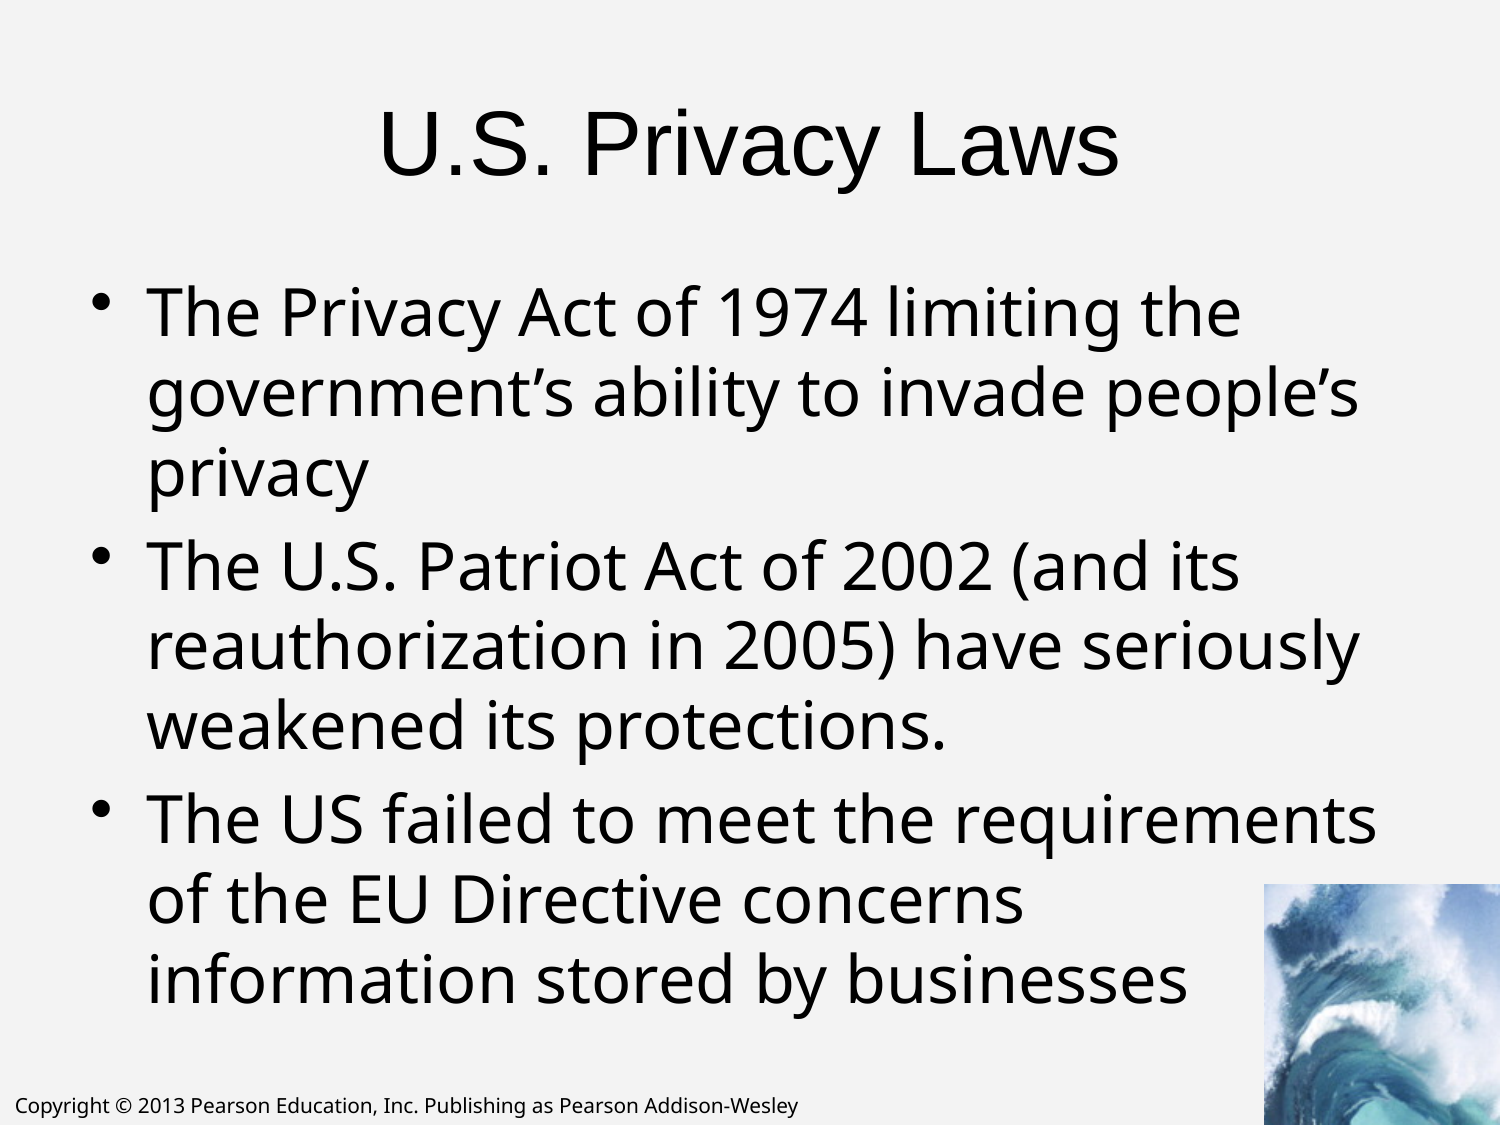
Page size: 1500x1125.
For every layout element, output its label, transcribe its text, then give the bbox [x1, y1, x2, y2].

title U.S. Privacy Laws [74, 44, 1426, 233]
picture [1264, 884, 1500, 1125]
list The Privacy Act of 1974 limiting the government’s ability to invade people’s privacy The U.S. Patriot Act of 2002 (and its reauthorization in 2005) have seriously weakened its protections. The US failed to meet the requirements of the EU Directive concerns information stored by businesses [74, 262, 1426, 1006]
